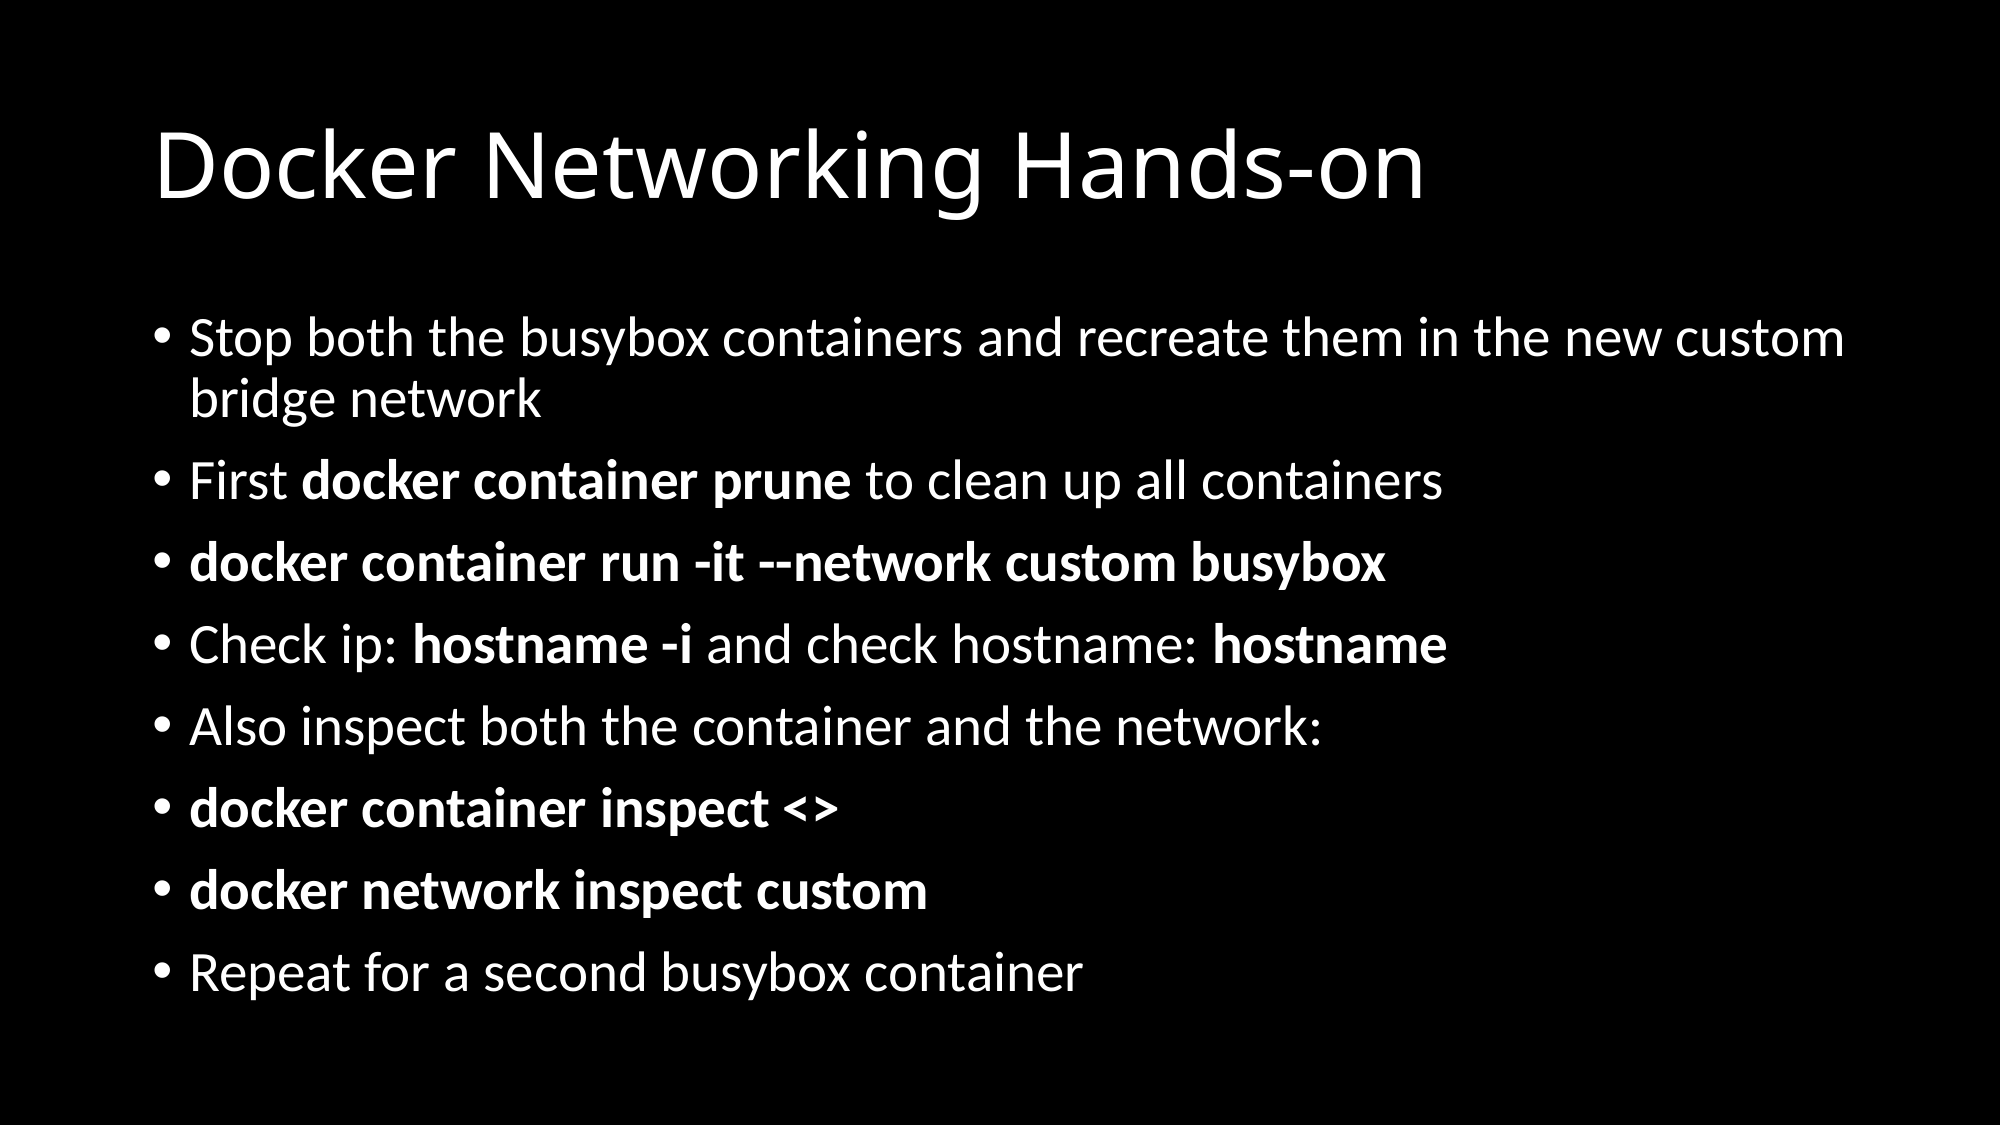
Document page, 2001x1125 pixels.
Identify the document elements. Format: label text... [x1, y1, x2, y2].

list Stop both the busybox containers and recreate them in the new custom bridge network First docker container prune to clean up all containers docker container run -it --network custom busybox Check ip: hostname -i and check hostname: hostname Also inspect both the container and the network: docker container inspect <> docker network inspect custom Repeat for a second busybox container [137, 299, 1863, 1014]
title Docker Networking Hands-on [137, 59, 1863, 278]
